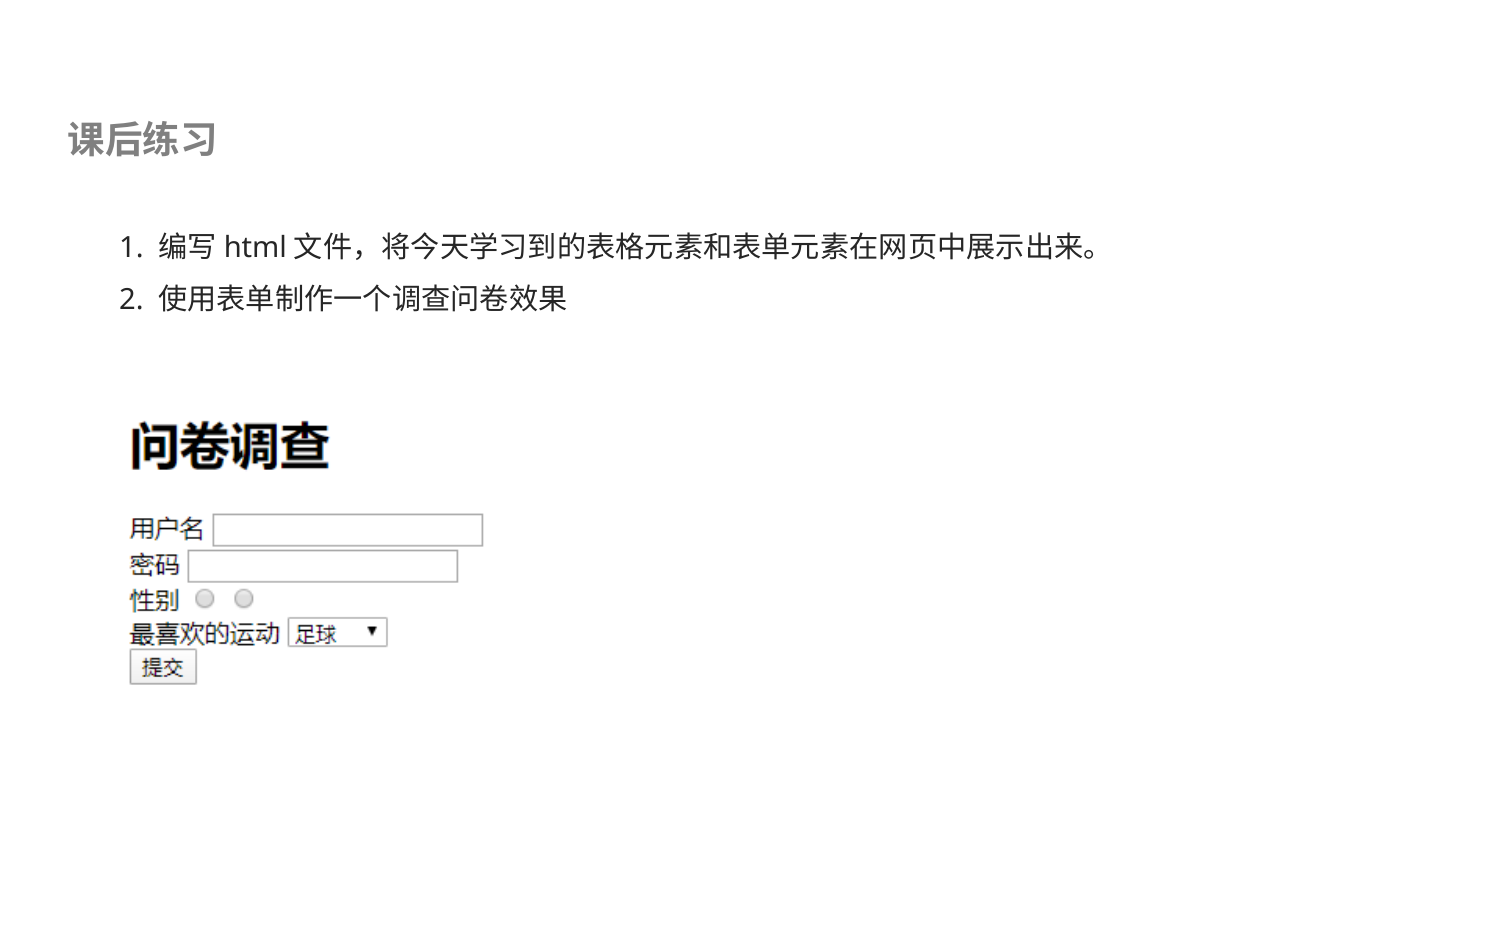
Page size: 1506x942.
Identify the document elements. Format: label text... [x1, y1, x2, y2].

picture [118, 379, 704, 710]
text_box 课后练习 [53, 64, 1485, 169]
text_box 1. 编写html文件，将今天学习到的表格元素和表单元素在网页中展示出来。 2. 使用表单制作一个调查问卷效果 [104, 203, 1485, 323]
